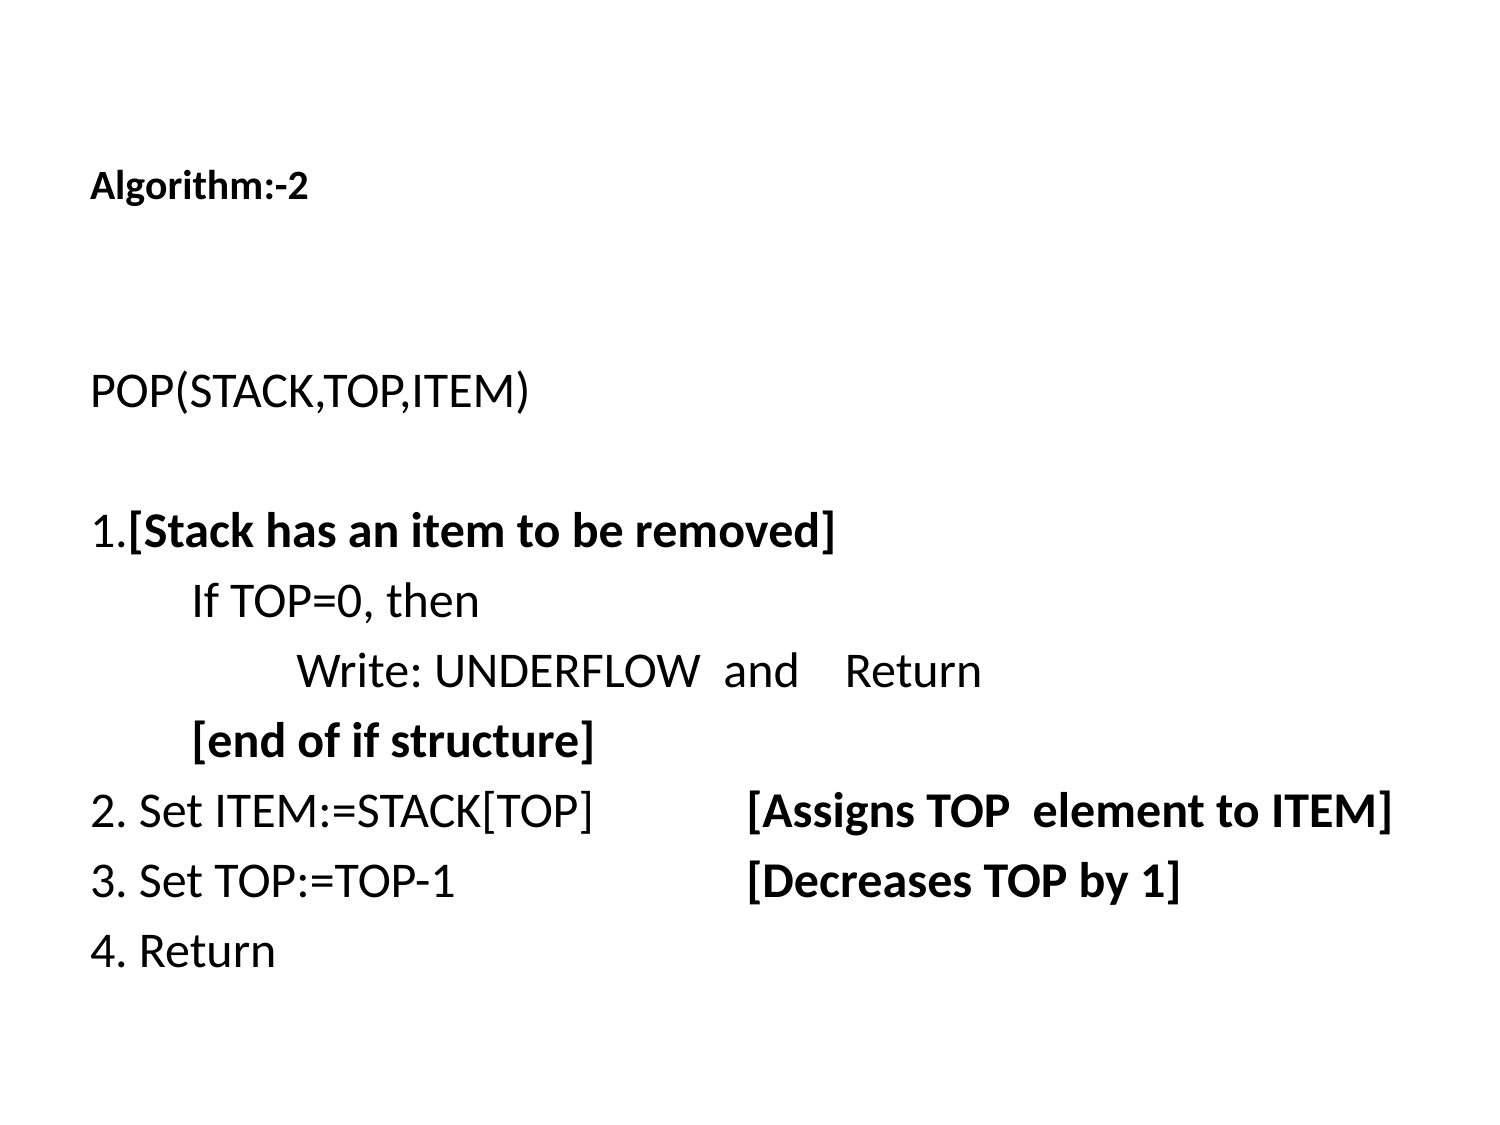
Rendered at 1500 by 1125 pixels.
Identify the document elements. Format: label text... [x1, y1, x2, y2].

list Algorithm:-2 POP(STACK,TOP,ITEM) 1.[Stack has an item to be removed] If TOP=0, then Write: UNDERFLOW and Return [end of if structure] 2. Set ITEM:=STACK[TOP] [Assigns TOP element to ITEM] 3. Set TOP:=TOP-1 [Decreases TOP by 1] 4. Return [75, 149, 1425, 1038]
